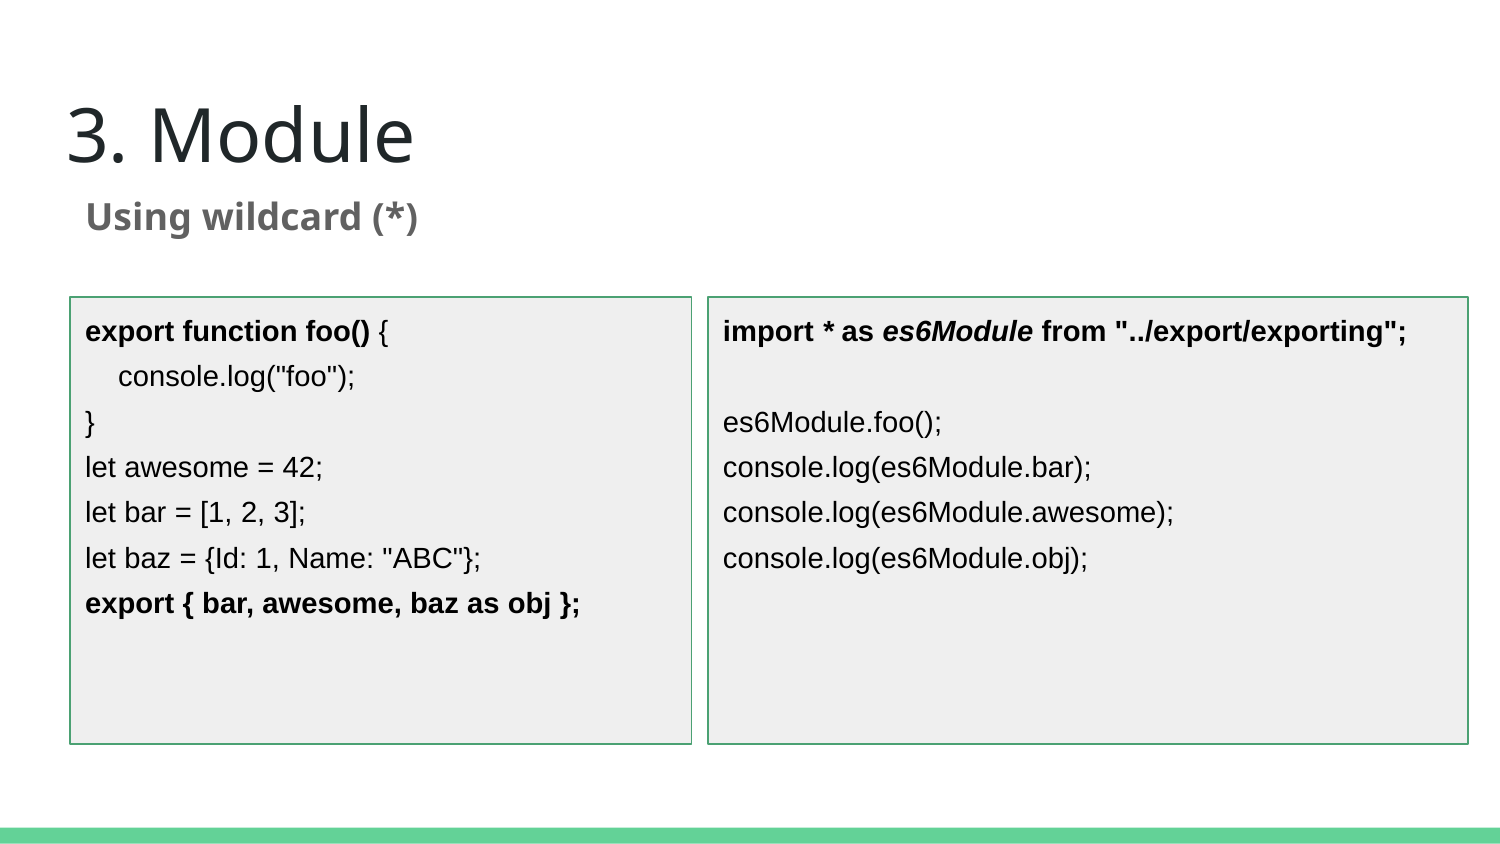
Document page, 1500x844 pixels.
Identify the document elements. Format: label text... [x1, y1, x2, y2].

text_box Using wildcard (*) [70, 177, 1468, 245]
text_box import * as es6Module from "../export/exporting"; es6Module.foo(); console.log(es6Module.bar); console.log(es6Module.awesome); console.log(es6Module.obj); [707, 297, 1468, 744]
text_box export function foo() { console.log("foo"); } let awesome = 42; let bar = [1, 2, 3]; let baz = {Id: 1, Name: "ABC"}; export { bar, awesome, baz as obj }; [70, 297, 692, 744]
title 3. Module [51, 72, 1449, 188]
